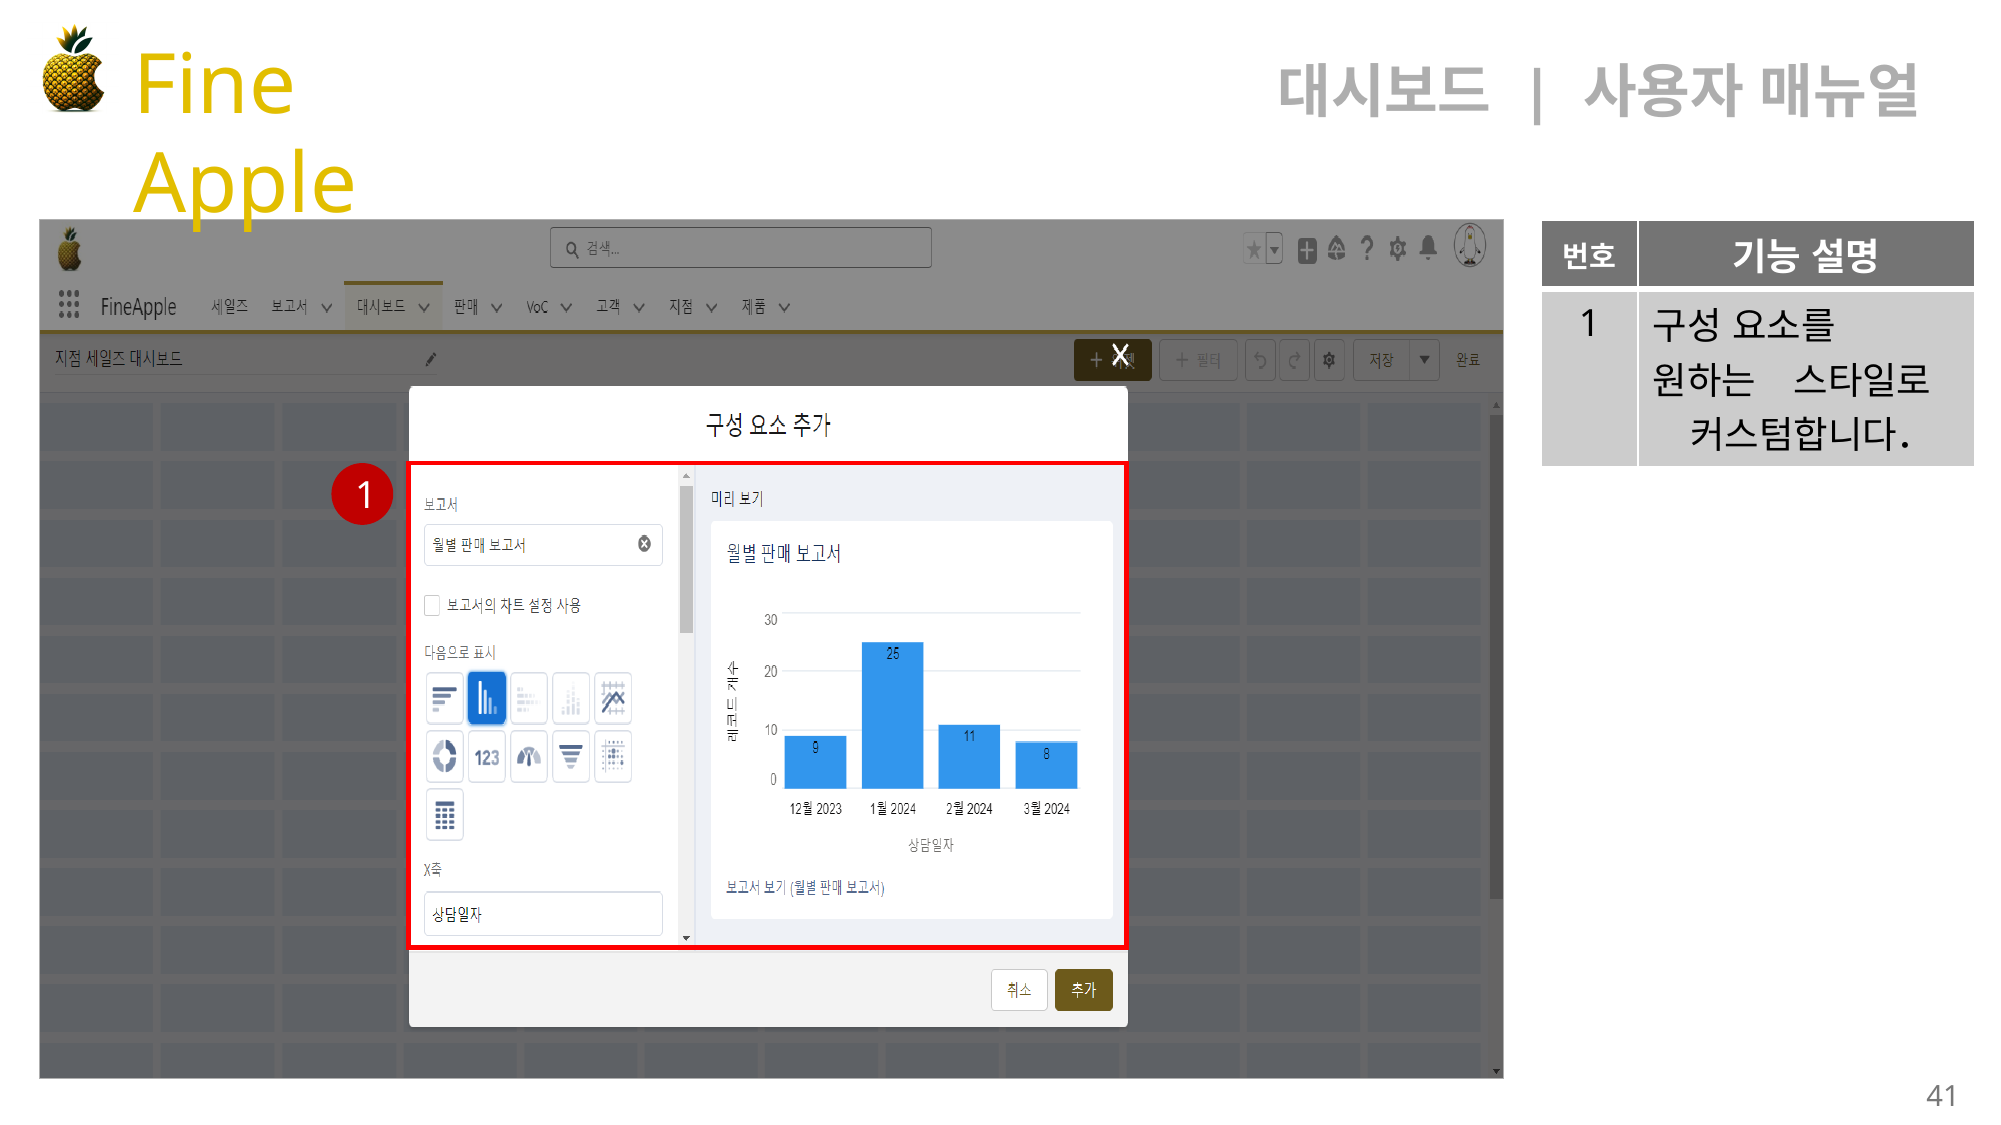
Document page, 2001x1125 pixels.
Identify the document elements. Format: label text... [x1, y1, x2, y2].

table_header 번호 [1542, 221, 1637, 286]
picture [38, 218, 1505, 1079]
slide_number 41 [1891, 1067, 1975, 1125]
text_box 대시보드 | 사용자 매뉴얼 [1262, 46, 1962, 132]
picture [27, 21, 119, 115]
text_box Fine Apple [118, 22, 545, 218]
table_cell 구성 요소를 원하는 스타일로 커스텀합니다． [1639, 292, 1974, 466]
table_cell 1 [1542, 292, 1637, 466]
table_header 기능 설명 [1639, 221, 1974, 286]
